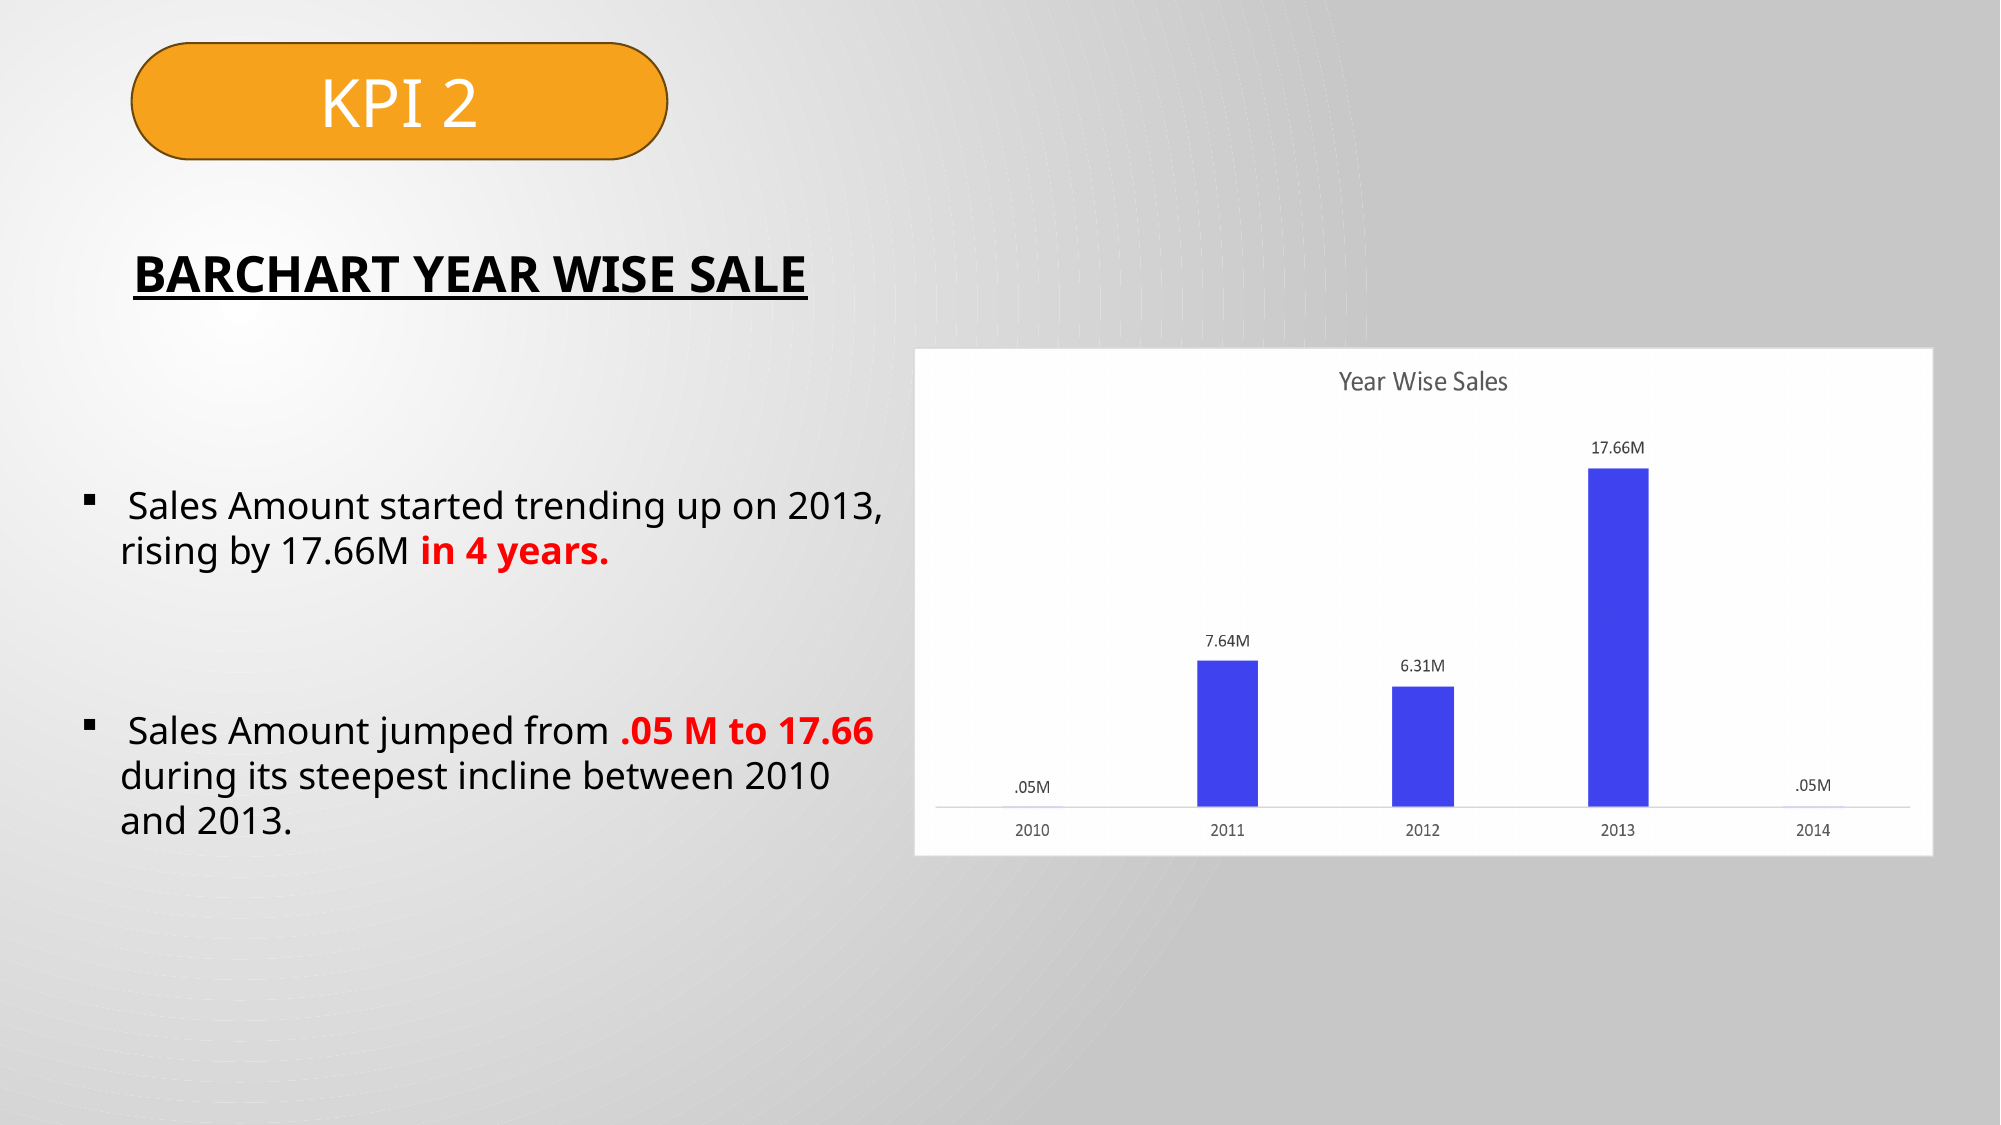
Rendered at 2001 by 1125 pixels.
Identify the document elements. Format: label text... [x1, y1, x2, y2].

text_box KPI 2 [130, 42, 669, 161]
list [913, 347, 1934, 857]
text_box BARCHART YEAR WISE SALE Sales Amount started trending up on 2013, rising by 17.66M in 4 years.﻿﻿﻿ Sales Amount jumped from .05 M to 17.66 during its steepest incline between 2010 and 2013.﻿﻿ [66, 175, 1228, 850]
